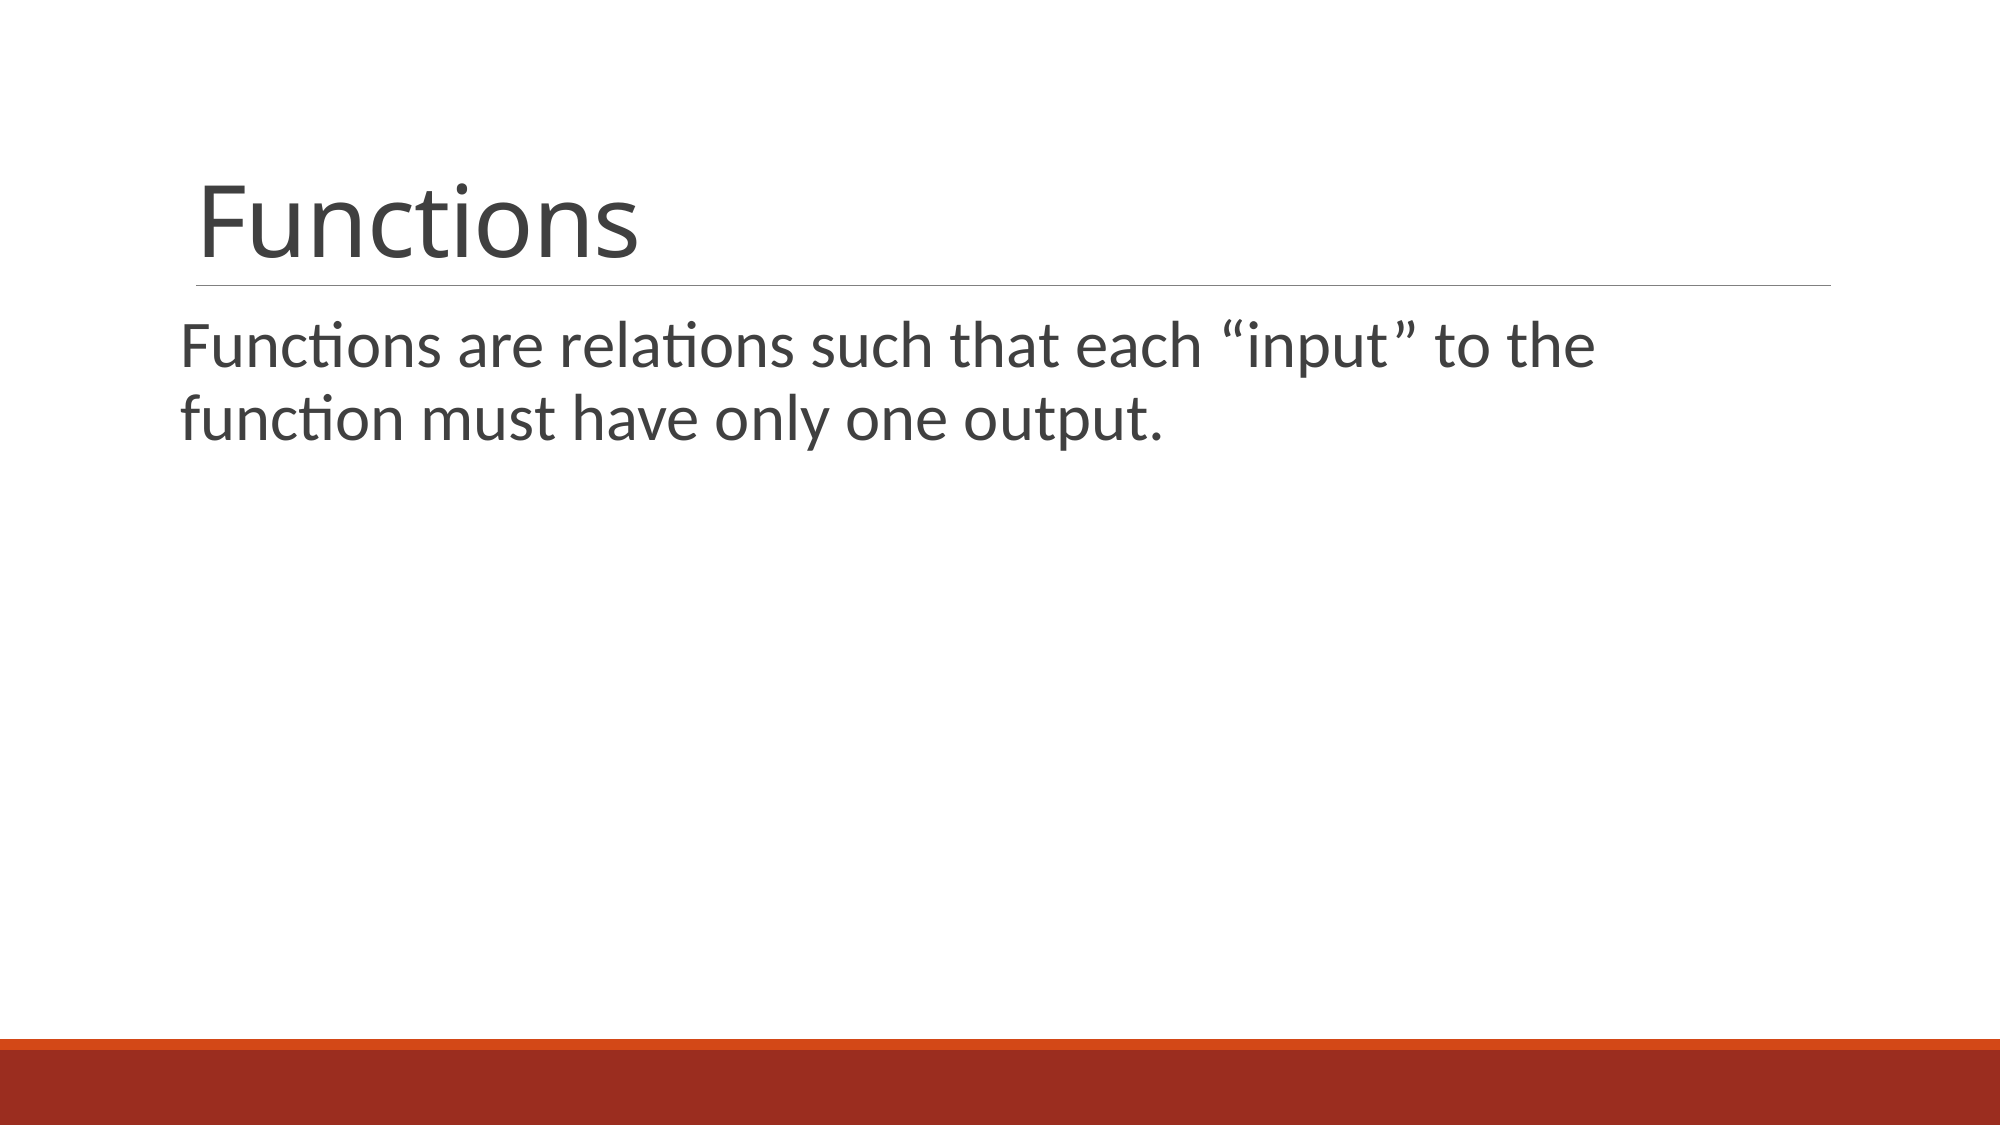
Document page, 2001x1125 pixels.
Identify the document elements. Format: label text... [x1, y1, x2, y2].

list Functions are relations such that each “input” to the function must have only one output. [180, 302, 1830, 963]
title Functions [180, 47, 1830, 285]
